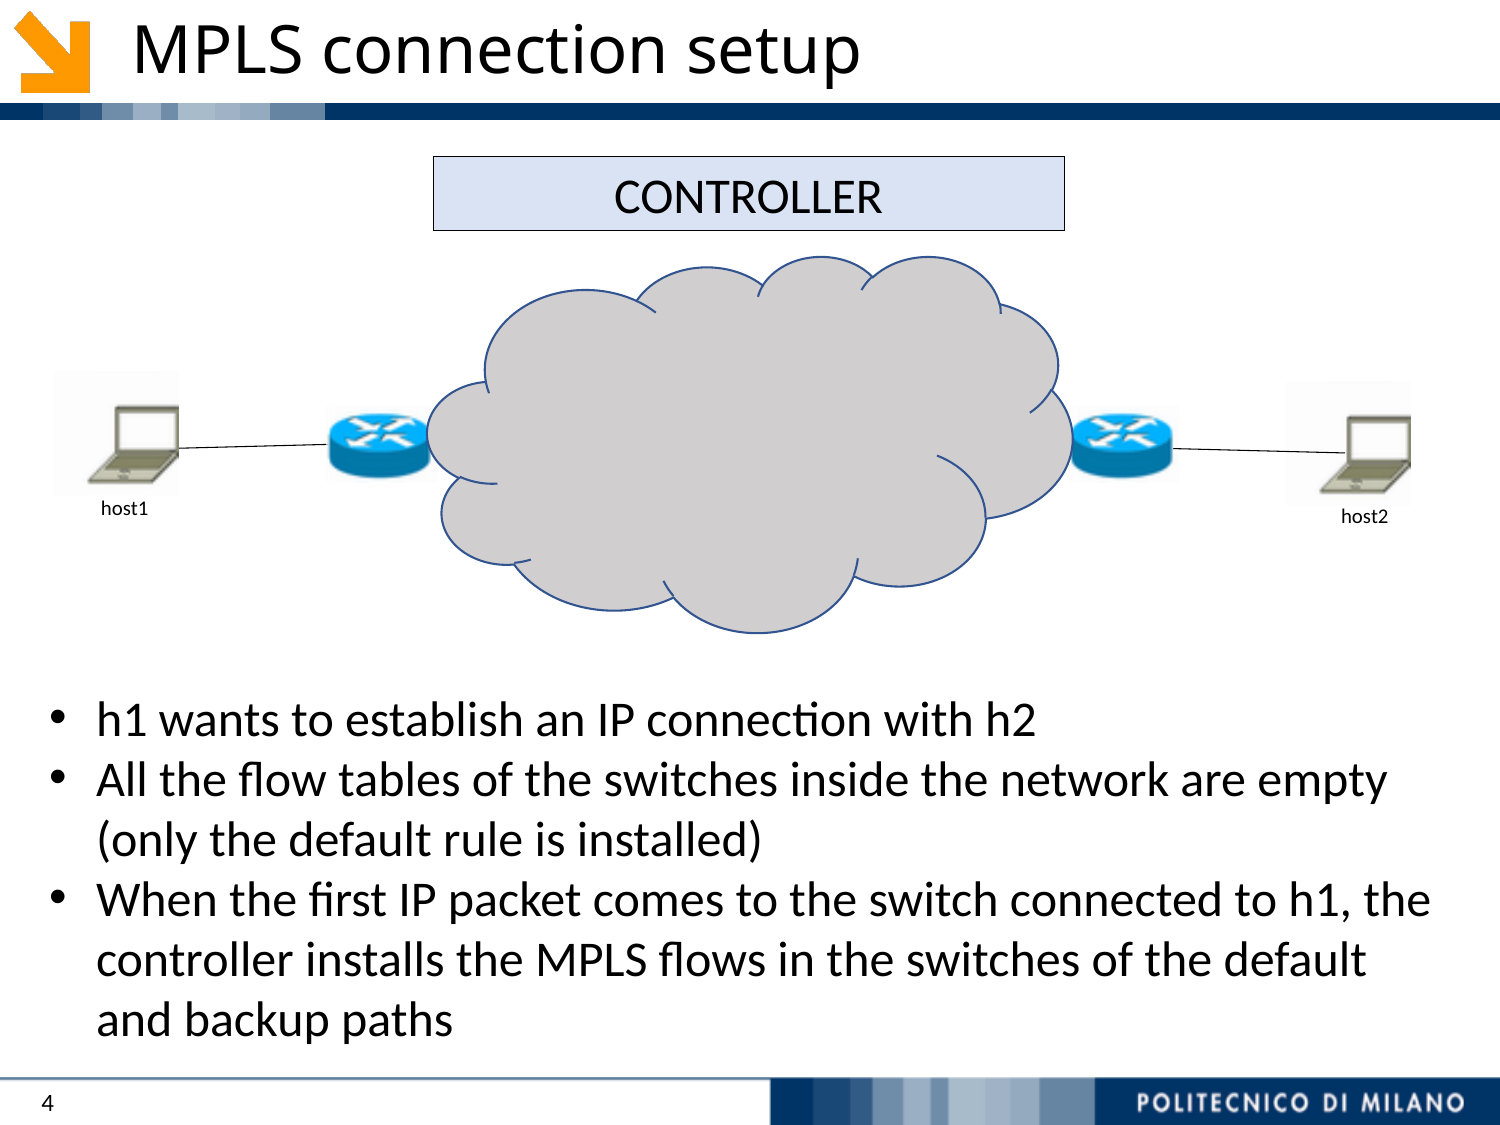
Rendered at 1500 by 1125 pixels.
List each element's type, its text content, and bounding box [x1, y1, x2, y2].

title MPLS connection setup [116, 21, 1411, 82]
text_box host2 [1326, 506, 1406, 536]
text_box CONTROLLER [433, 156, 1065, 231]
picture [1286, 381, 1411, 506]
picture [13, 10, 90, 93]
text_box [1173, 448, 1346, 453]
text_box [436, 255, 1068, 635]
text_box h1 wants to establish an IP connection with h2 All the flow tables of the switches inside the network are empty (only the default rule is installed) When the first IP packet comes to the switch connected to h1, the controller installs the MPLS flows in the switches of the default and backup paths [34, 678, 1459, 1054]
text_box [179, 443, 326, 449]
picture [54, 371, 179, 496]
picture [1068, 405, 1180, 483]
picture [69, 1077, 1500, 1125]
picture [0, 103, 1500, 120]
slide_number 4 [0, 1077, 69, 1125]
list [326, 405, 438, 483]
text_box host1 [85, 496, 165, 527]
